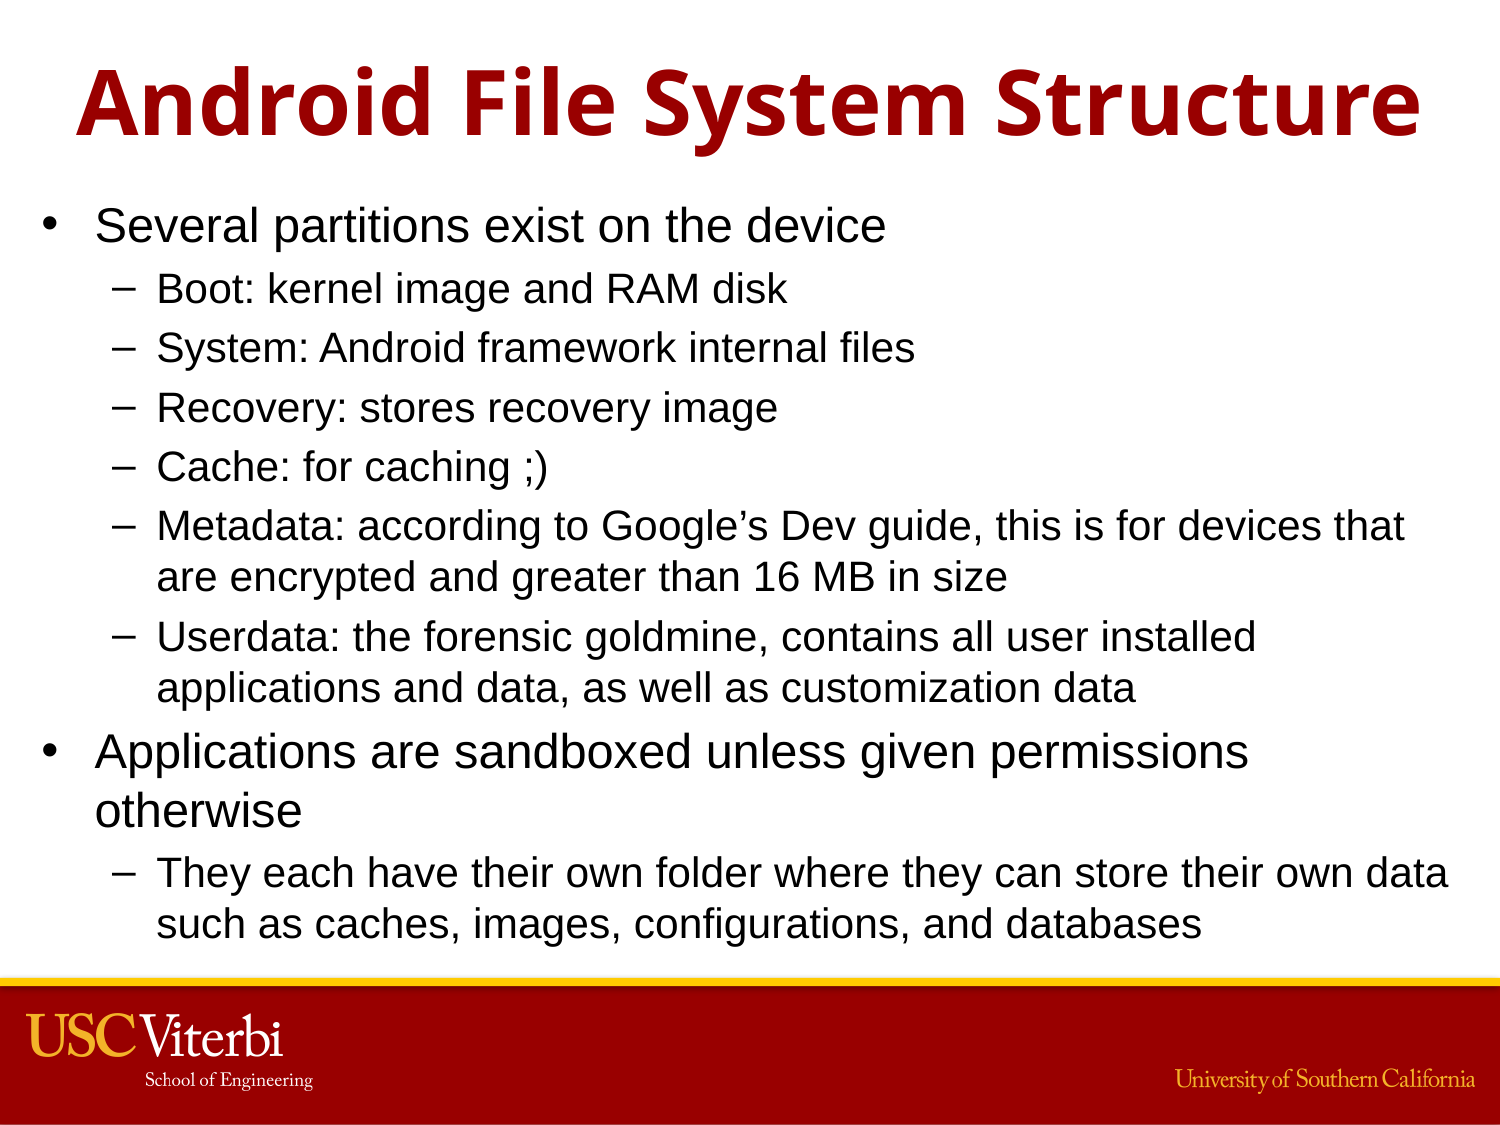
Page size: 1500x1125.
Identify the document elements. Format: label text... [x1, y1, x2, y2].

picture [26, 1013, 313, 1091]
picture [1175, 1068, 1475, 1094]
list Several partitions exist on the device Boot: kernel image and RAM disk System: Android framework internal files Recovery: stores recovery image Cache: for caching ;) Metadata: according to Google’s Dev guide, this is for devices that are encrypted and greater than 16 MB in size Userdata: the forensic goldmine, contains all user installed applications and data, as well as customization data Applications are sandboxed unless given permissions otherwise They each have their own folder where they can store their own data such as caches, images, configurations, and databases [26, 186, 1475, 958]
title Android File System Structure [26, 36, 1475, 161]
